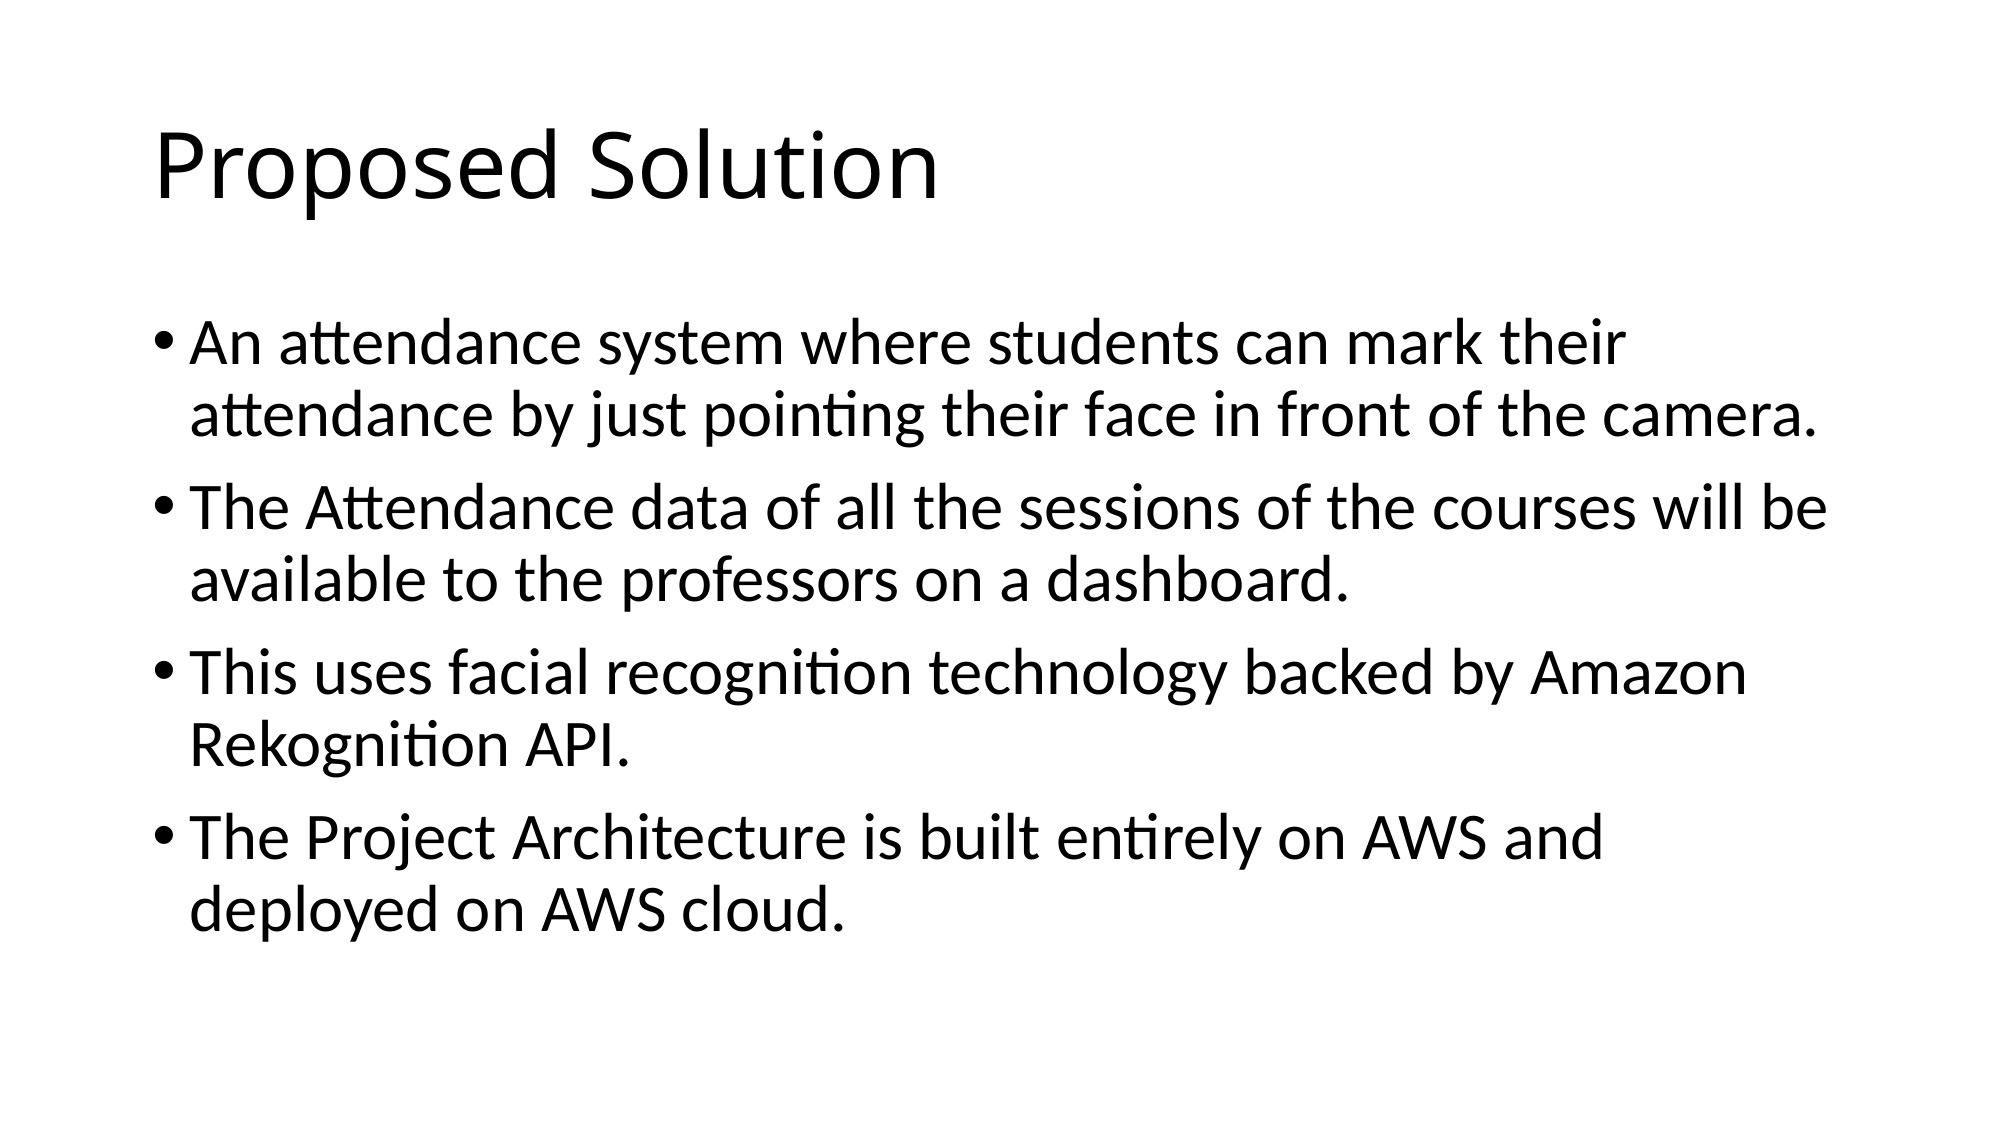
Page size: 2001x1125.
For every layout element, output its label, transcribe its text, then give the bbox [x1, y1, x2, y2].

list An attendance system where students can mark their attendance by just pointing their face in front of the camera. The Attendance data of all the sessions of the courses will be available to the professors on a dashboard. This uses facial recognition technology backed by Amazon Rekognition API. The Project Architecture is built entirely on AWS and deployed on AWS cloud. [137, 299, 1863, 1014]
title Proposed Solution [137, 59, 1863, 278]
